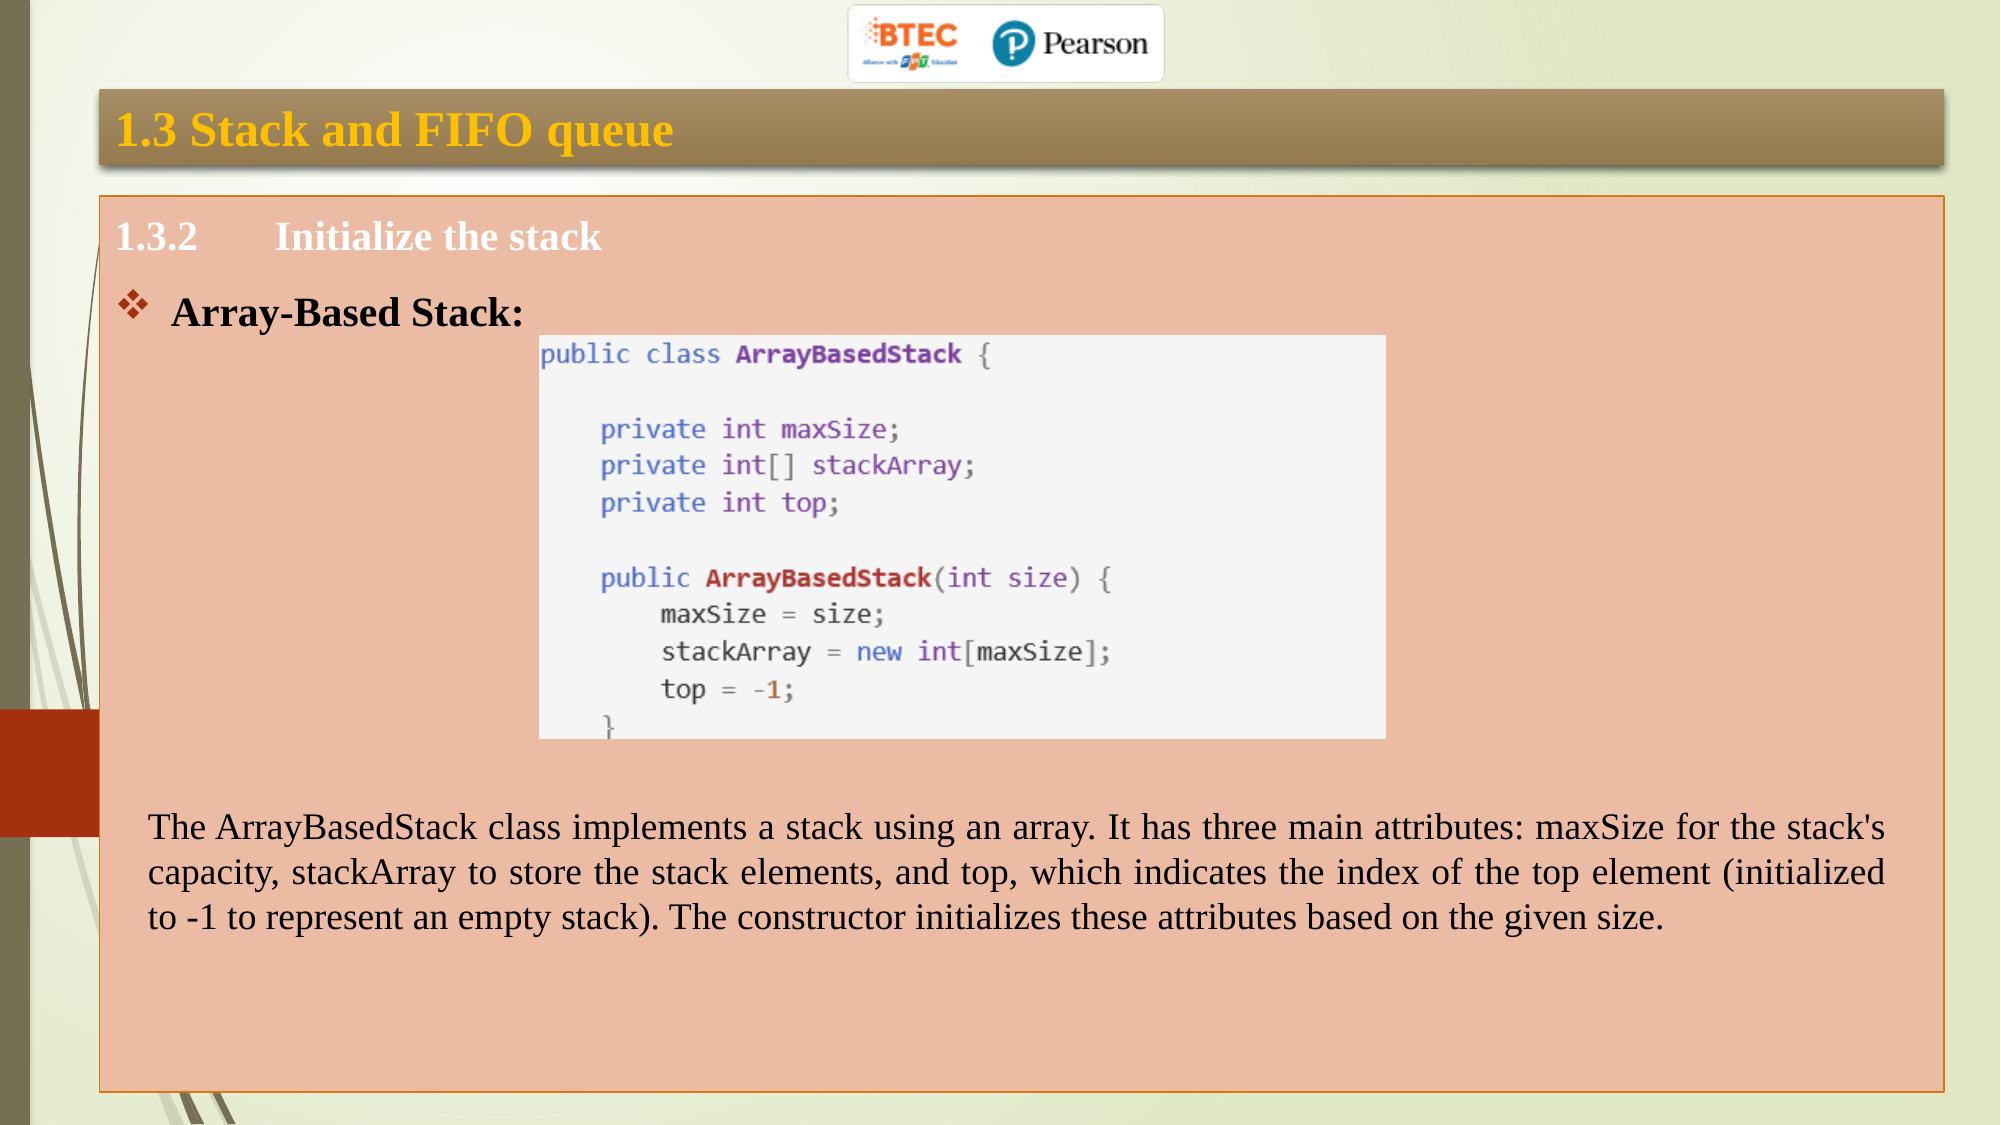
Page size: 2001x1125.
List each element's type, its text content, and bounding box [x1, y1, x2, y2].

subtitle 1.3.2 Initialize the stack Array-Based Stack: [99, 195, 1945, 1093]
title 1.3 Stack and FIFO queue [99, 89, 1945, 165]
picture [842, 0, 1171, 90]
picture [539, 334, 1386, 739]
text_box The ArrayBasedStack class implements a stack using an array. It has three main attributes: maxSize for the stack's capacity, stackArray to store the stack elements, and top, which indicates the index of the top element (initialized to -1 to represent an empty stack). The constructor initializes these attributes based on the given size. [133, 794, 1904, 945]
